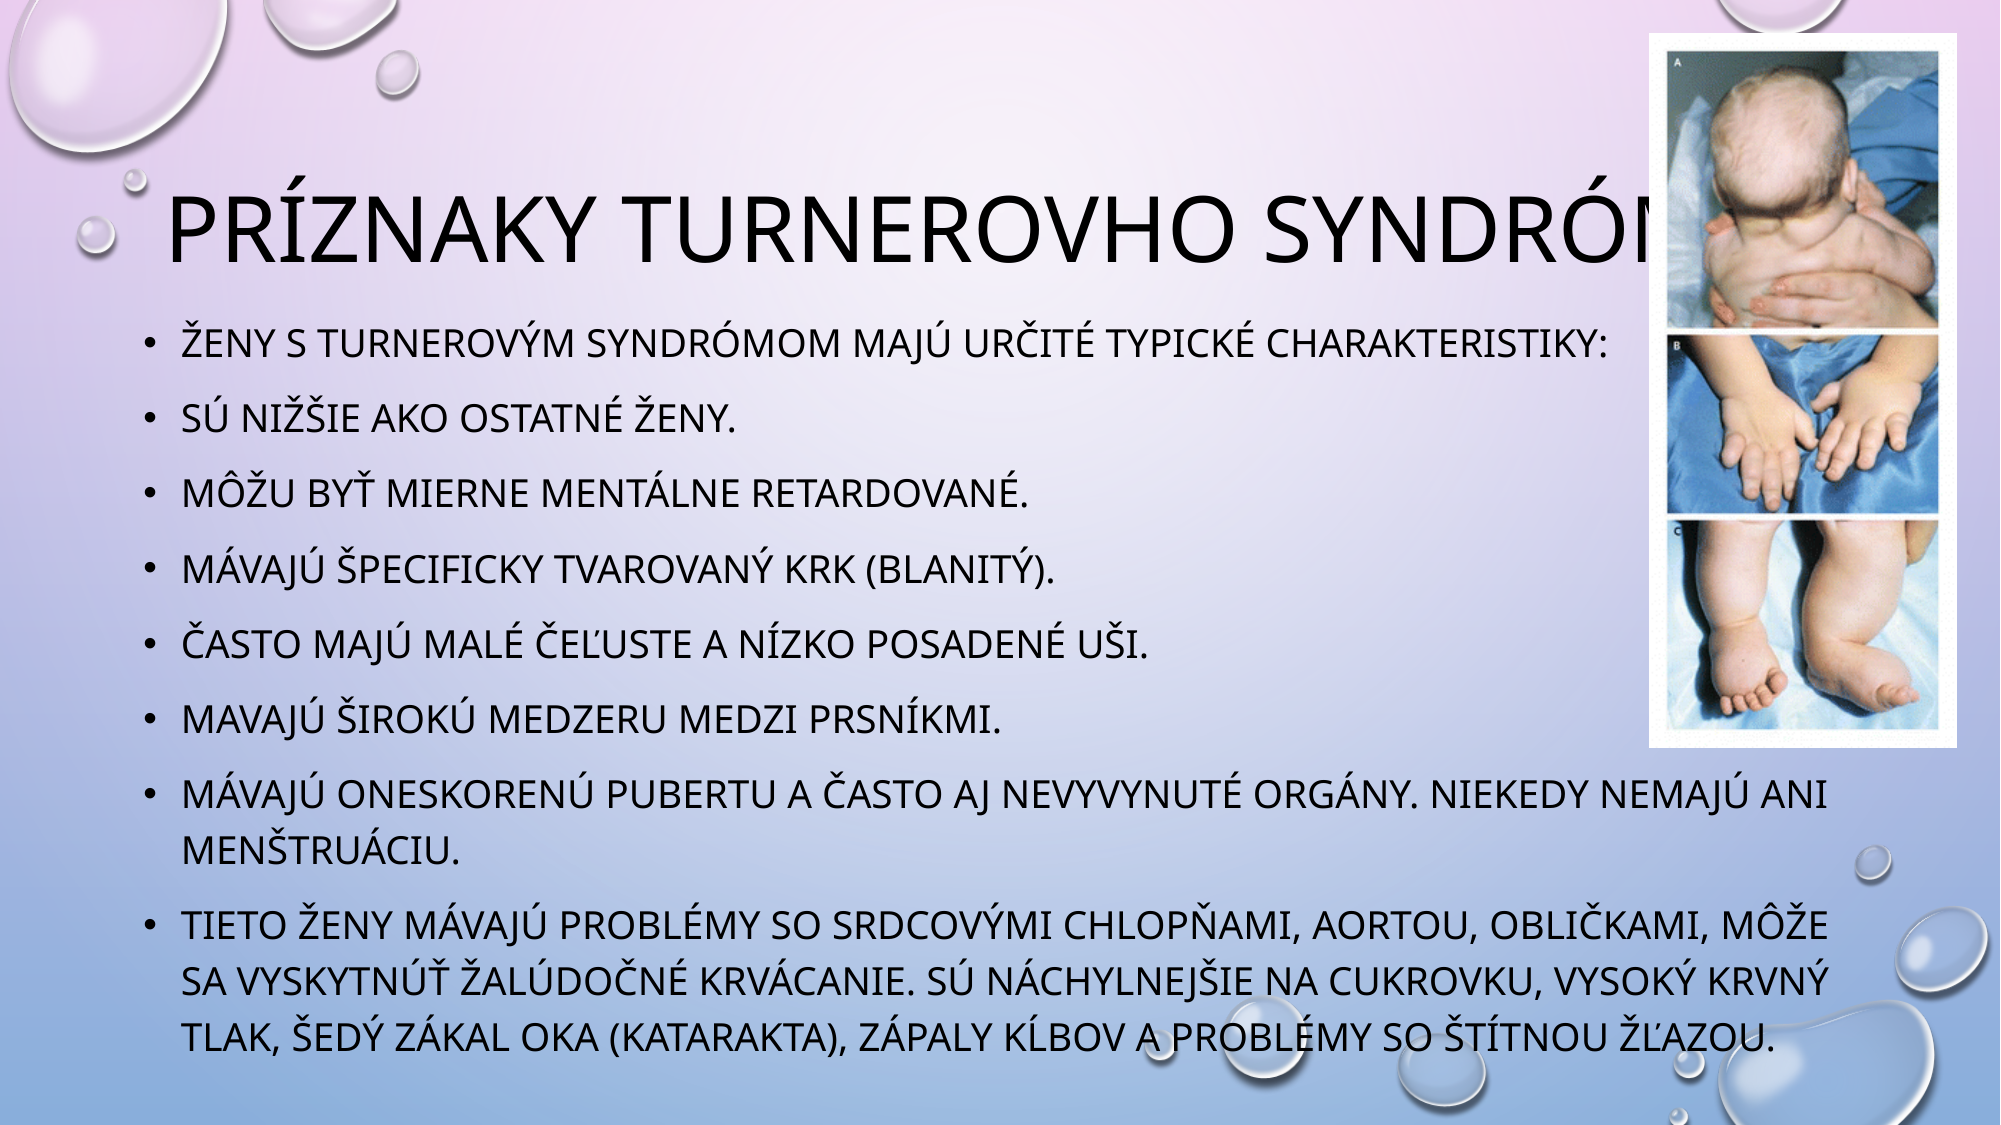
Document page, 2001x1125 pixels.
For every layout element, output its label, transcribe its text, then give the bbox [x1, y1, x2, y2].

picture [0, 0, 2000, 1125]
title Príznaky turnerovho syndrómu [149, 101, 1643, 301]
list Ženy s Turnerovým syndrómom majú určité typické charakteristiky: Sú nižšie ako ostatné ženy. Môžu byť mierne mentálne retardované. Mávajú špecificky tvarovaný krk (blanitý). Často majú malé čeľuste a nízko posadené uši. Mavajú širokú medzeru medzi prsníkmi. Mávajú oneskorenú pubertu a často aj nevyvynuté orgány. Niekedy nemajú ani menštruáciu. Tieto ženy mávajú problémy so srdcovými chlopňami, aortou, obličkami, môže sa vyskytnúť žalúdočné krvácanie. Sú náchylnejšie na cukrovku, vysoký krvný tlak, šedý zákal oka (katarakta), zápaly kĺbov a problémy so štítnou žľazou. [128, 301, 1850, 1074]
